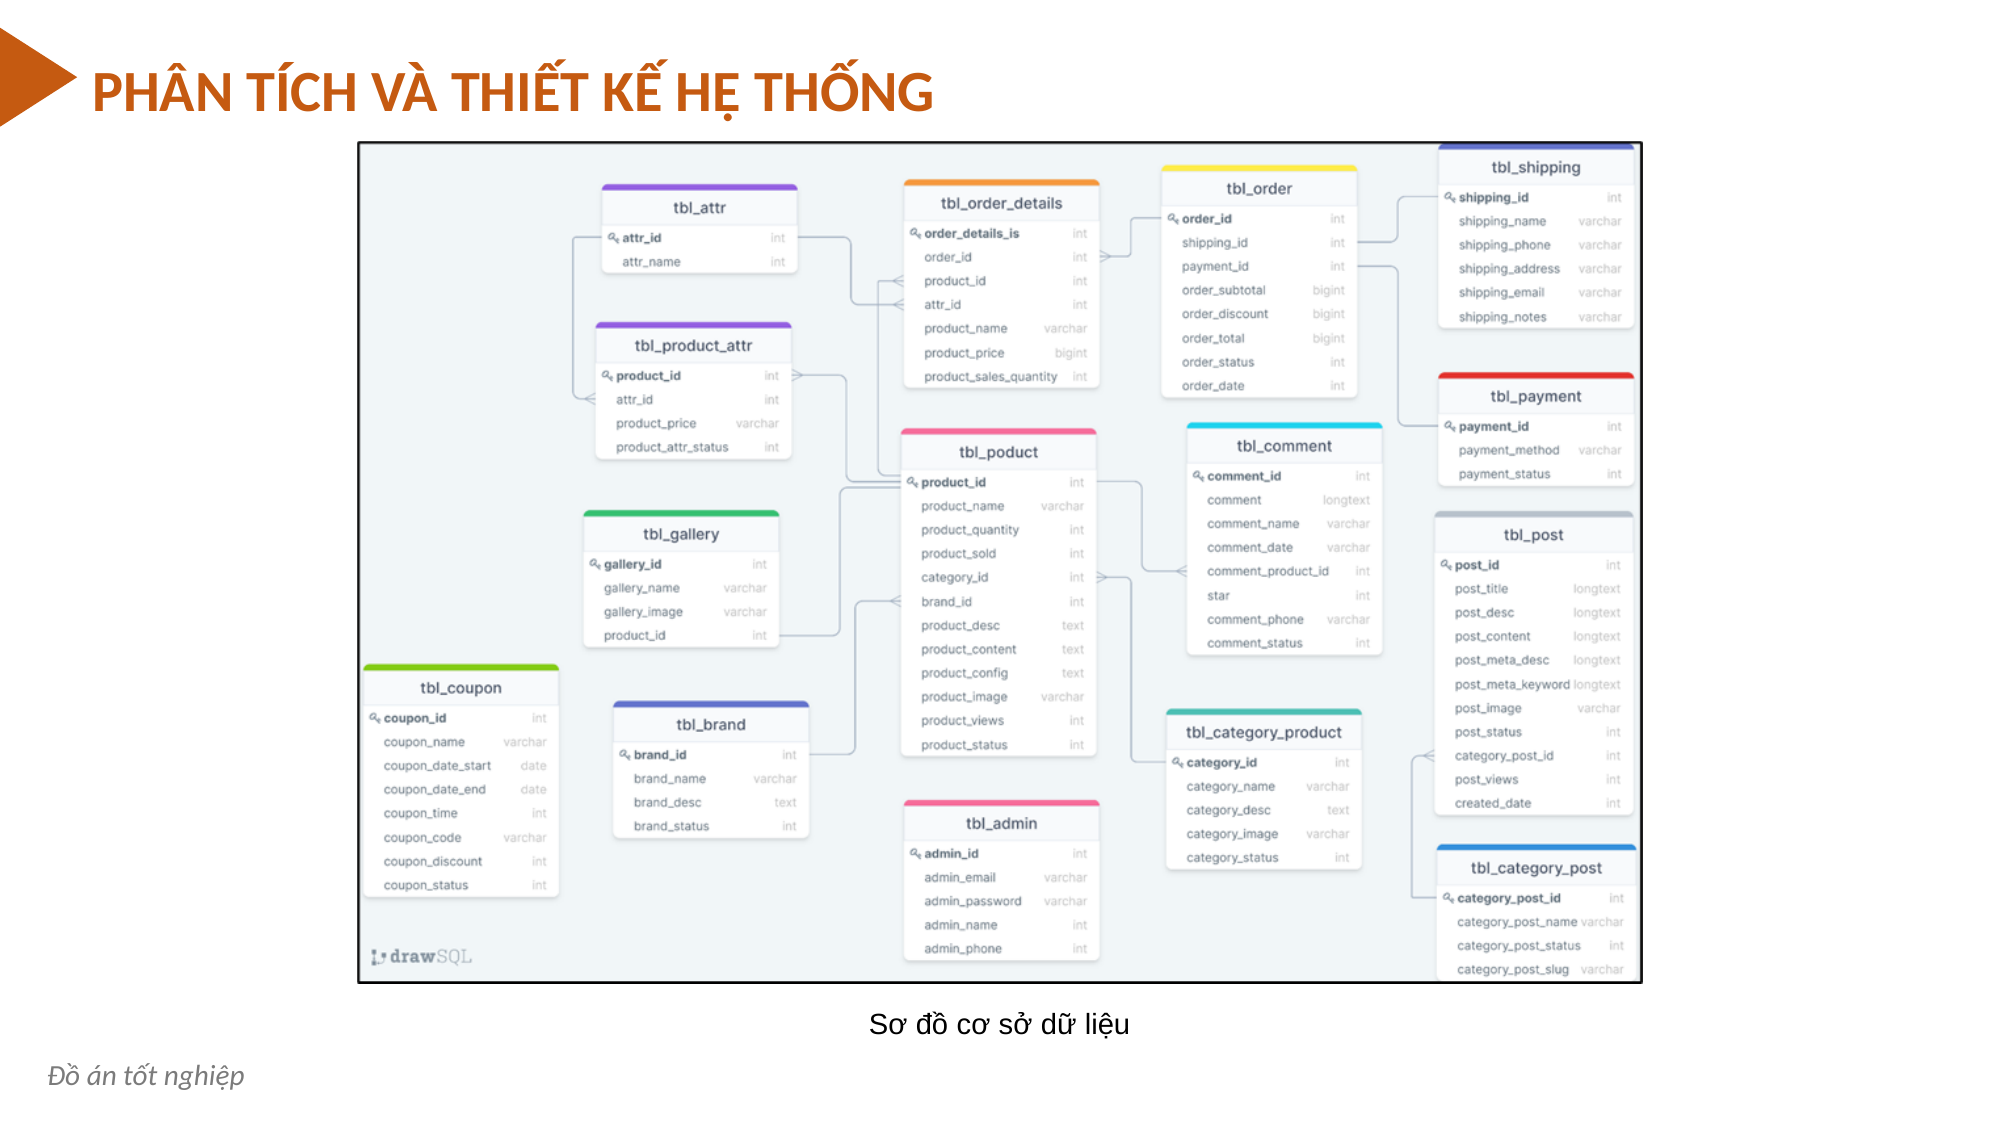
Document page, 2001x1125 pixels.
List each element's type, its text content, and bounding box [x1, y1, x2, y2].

text_box Sơ đồ cơ sở dữ liệu [854, 998, 1146, 1048]
text_box Đồ án tốt nghiệp [32, 1048, 263, 1099]
picture [357, 141, 1643, 984]
text_box [0, 27, 78, 127]
text_box PHÂN TÍCH VÀ THIẾT KẾ HỆ THỐNG [77, 45, 1082, 131]
